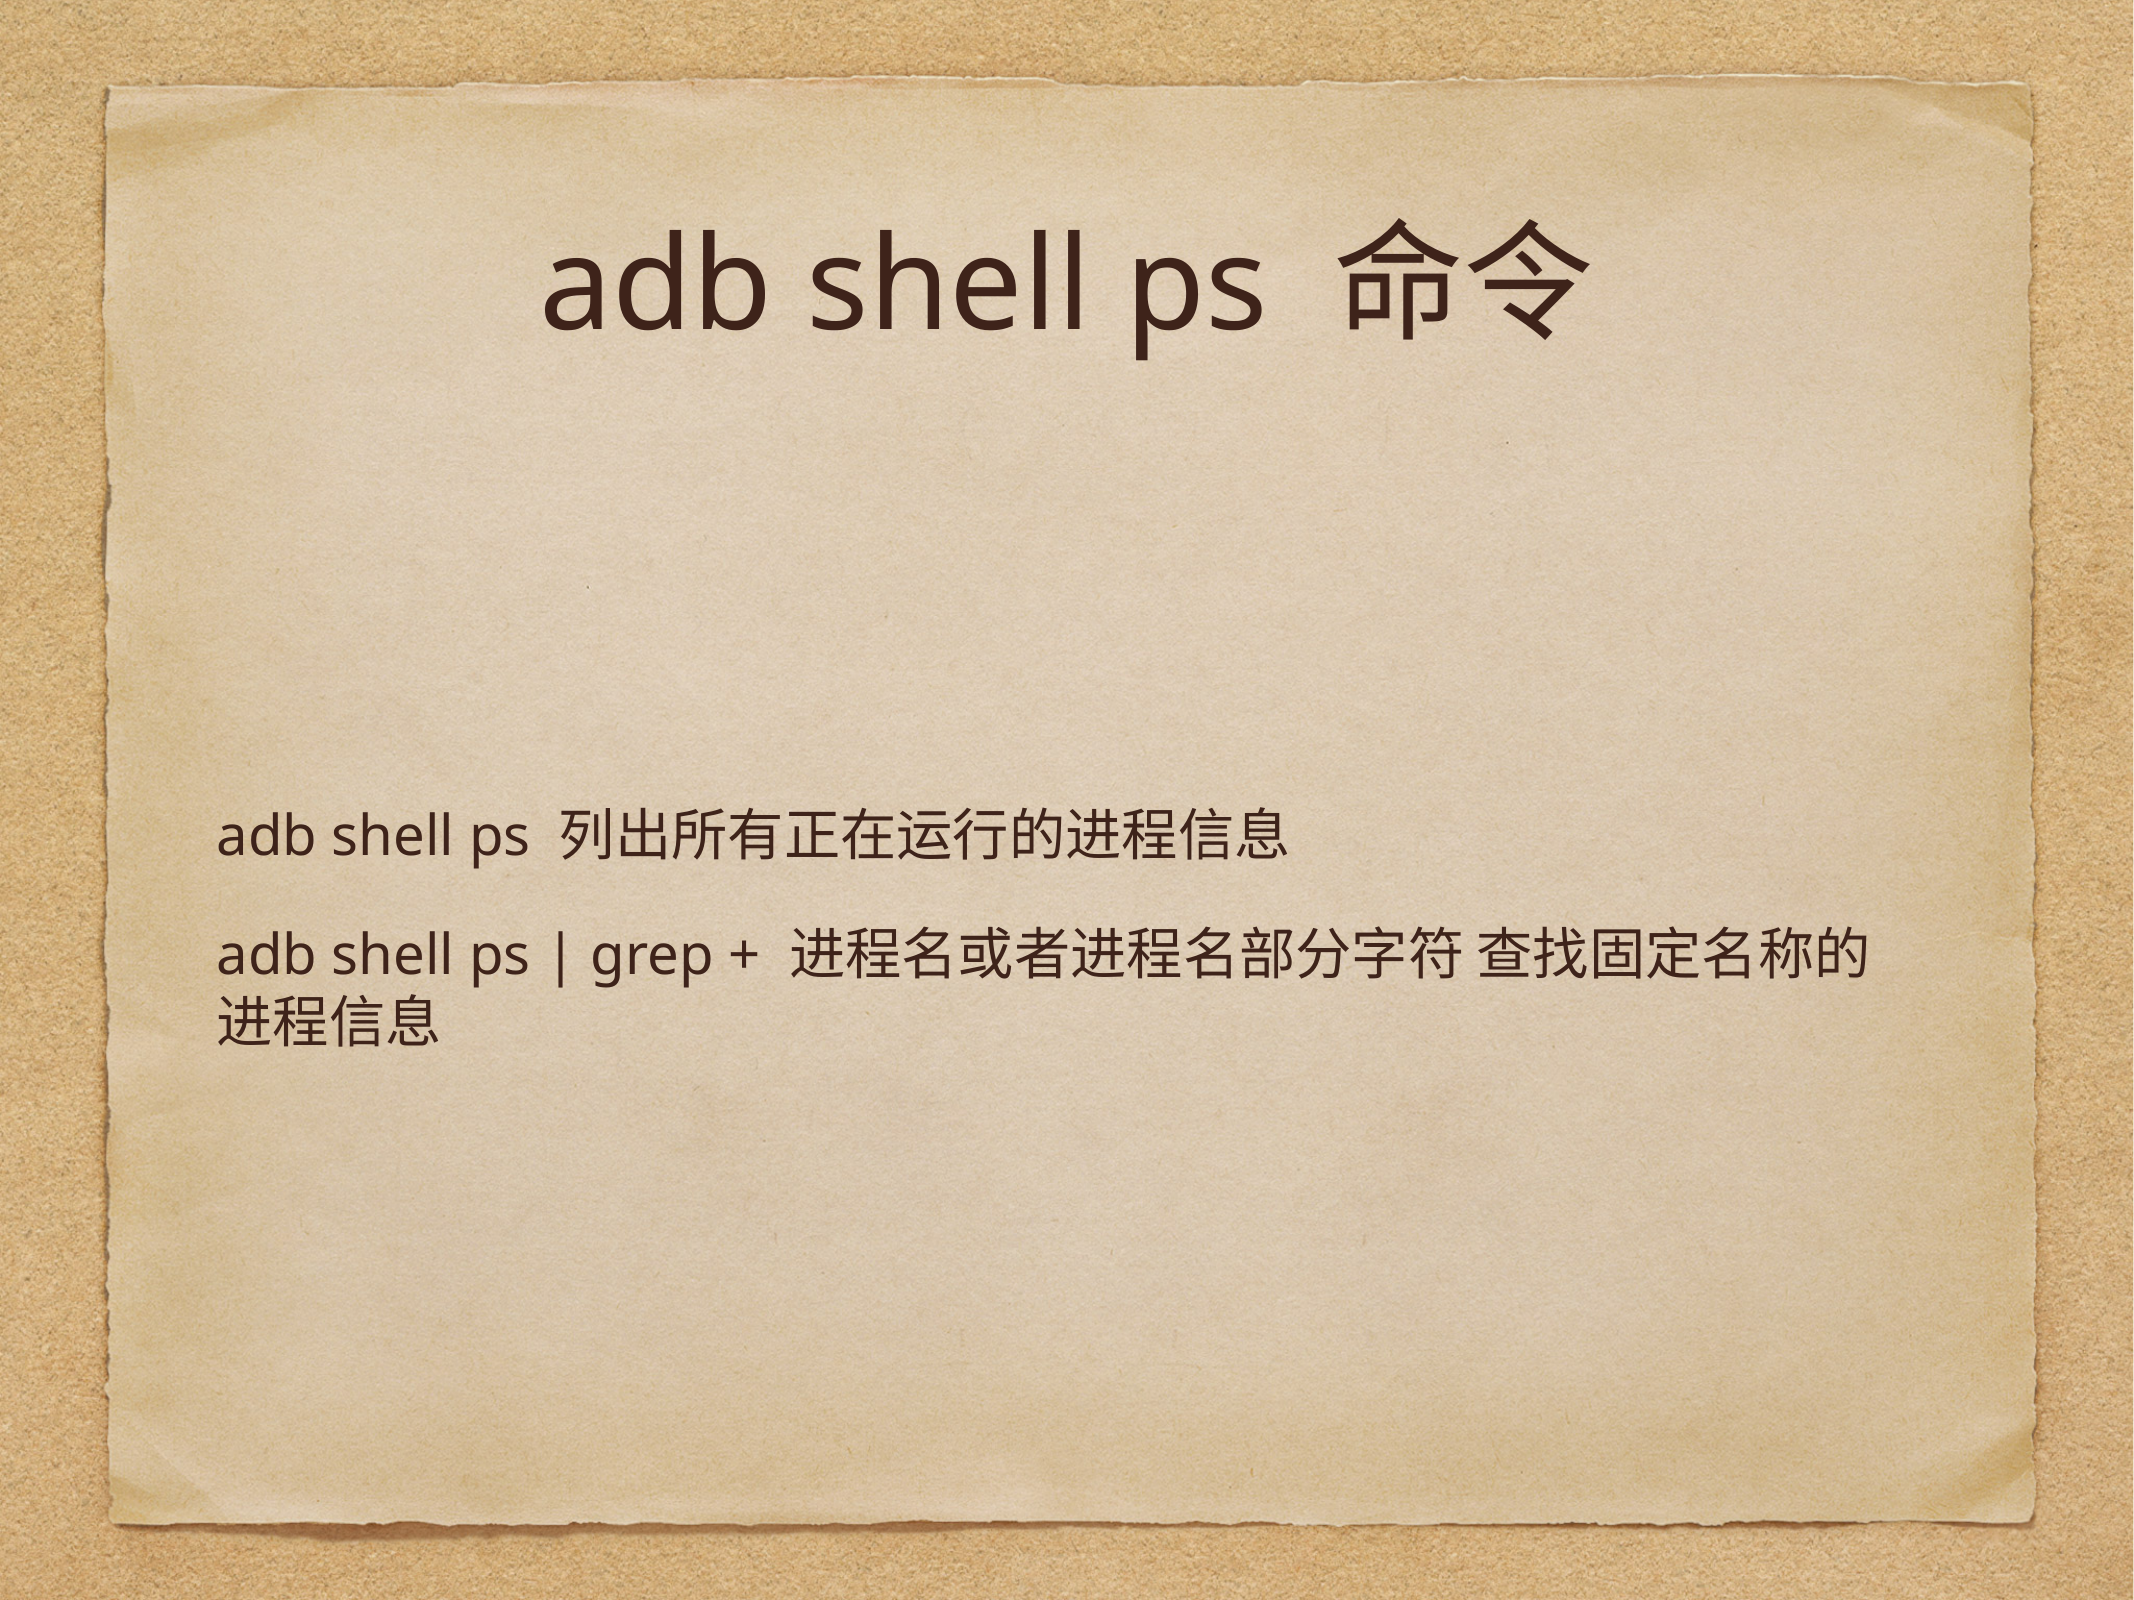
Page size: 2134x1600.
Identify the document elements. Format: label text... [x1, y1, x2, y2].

title adb shell ps 命令 [207, 103, 1926, 451]
picture [0, 0, 2134, 1600]
list adb shell ps 列出所有正在运行的进程信息 adb shell ps | grep + 进程名或者进程名部分字符 查找固定名称的进程信息 [207, 461, 1926, 1391]
